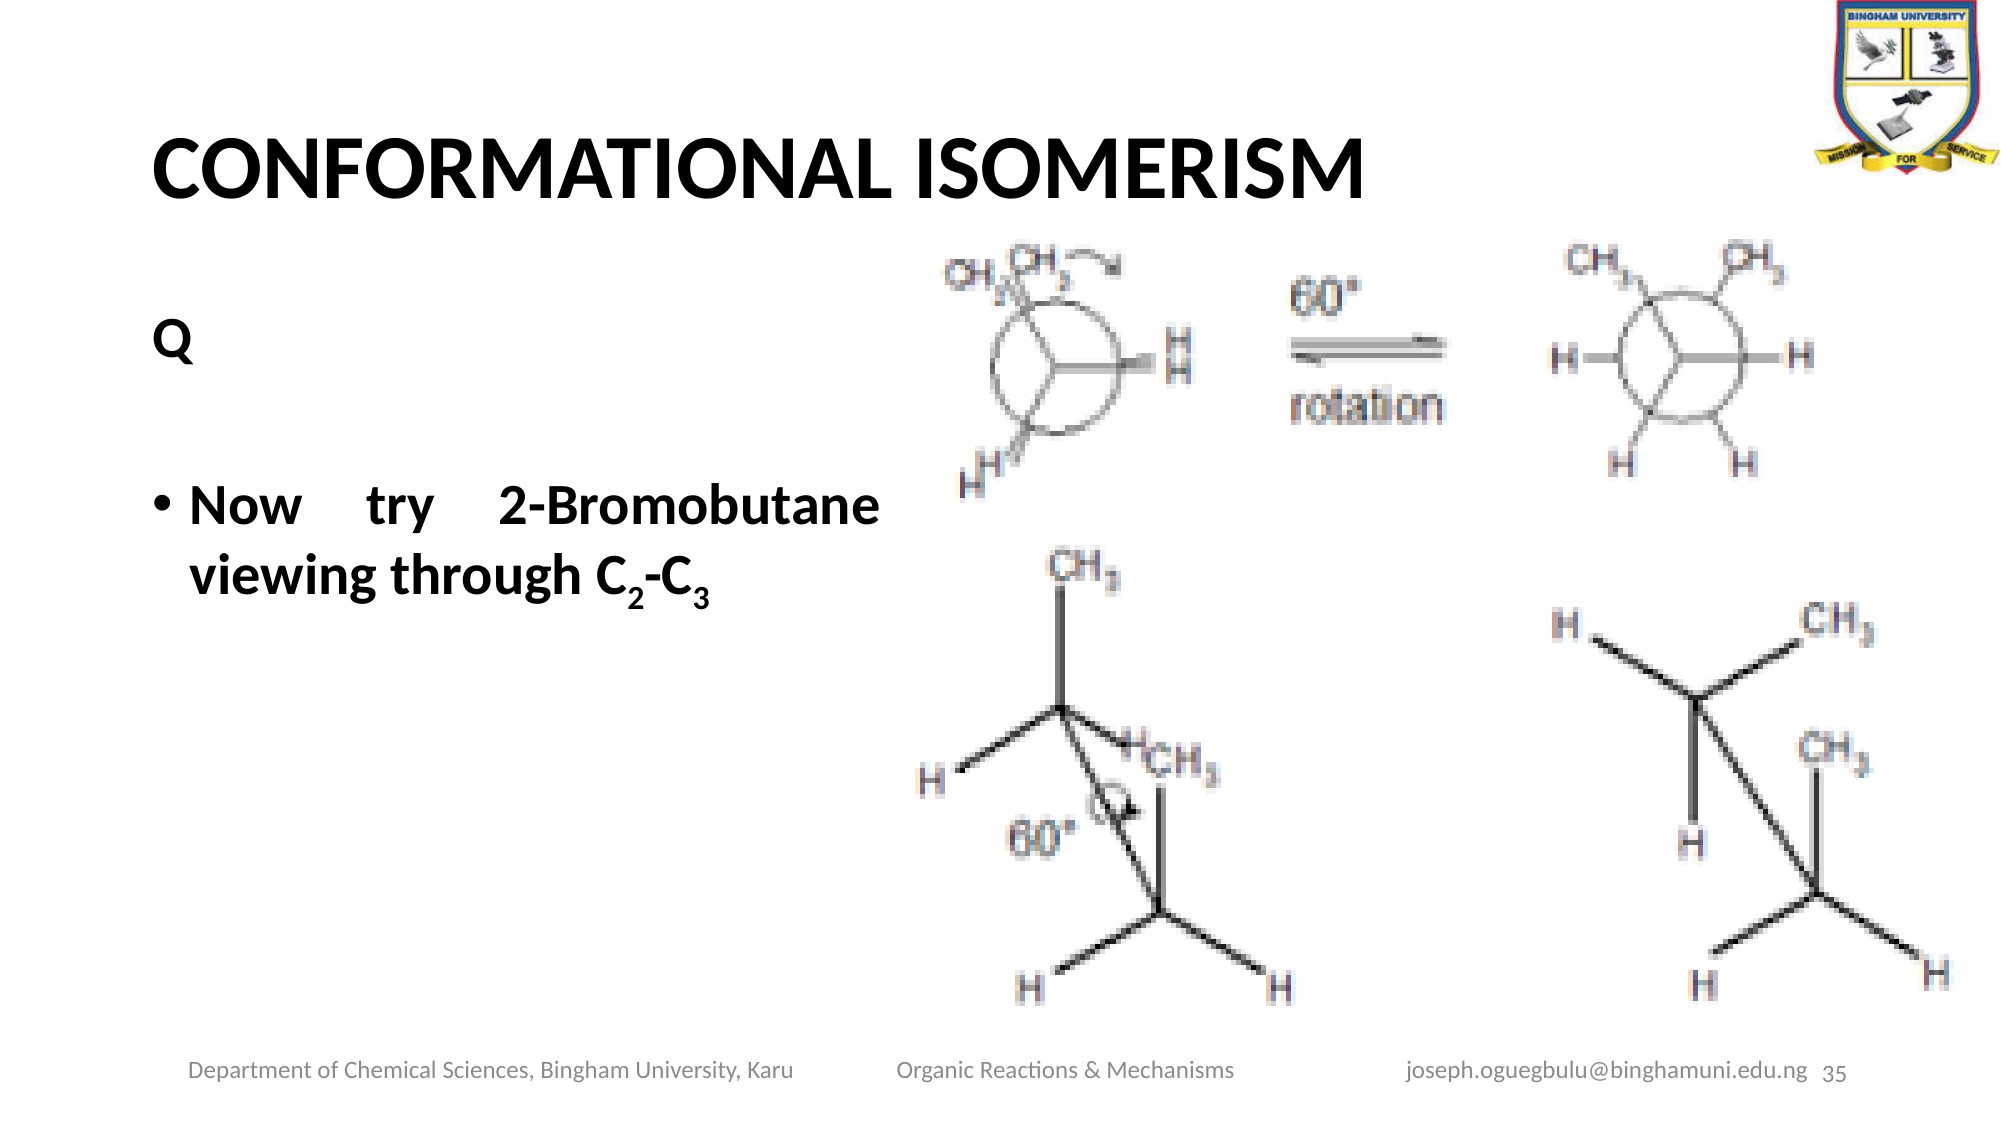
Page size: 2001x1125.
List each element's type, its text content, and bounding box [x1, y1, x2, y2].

footer Department of Chemical Sciences, Bingham University, Karu Organic Reactions & Mechanisms joseph.oguegbulu@binghamuni.edu.ng [137, 1035, 1863, 1103]
title CONFORMATIONAL ISOMERISM [137, 59, 1863, 278]
picture [1814, 0, 2000, 175]
picture [895, 234, 2000, 1043]
list Q Now try 2-Bromobutane viewing through C2-C3 [137, 299, 895, 1014]
